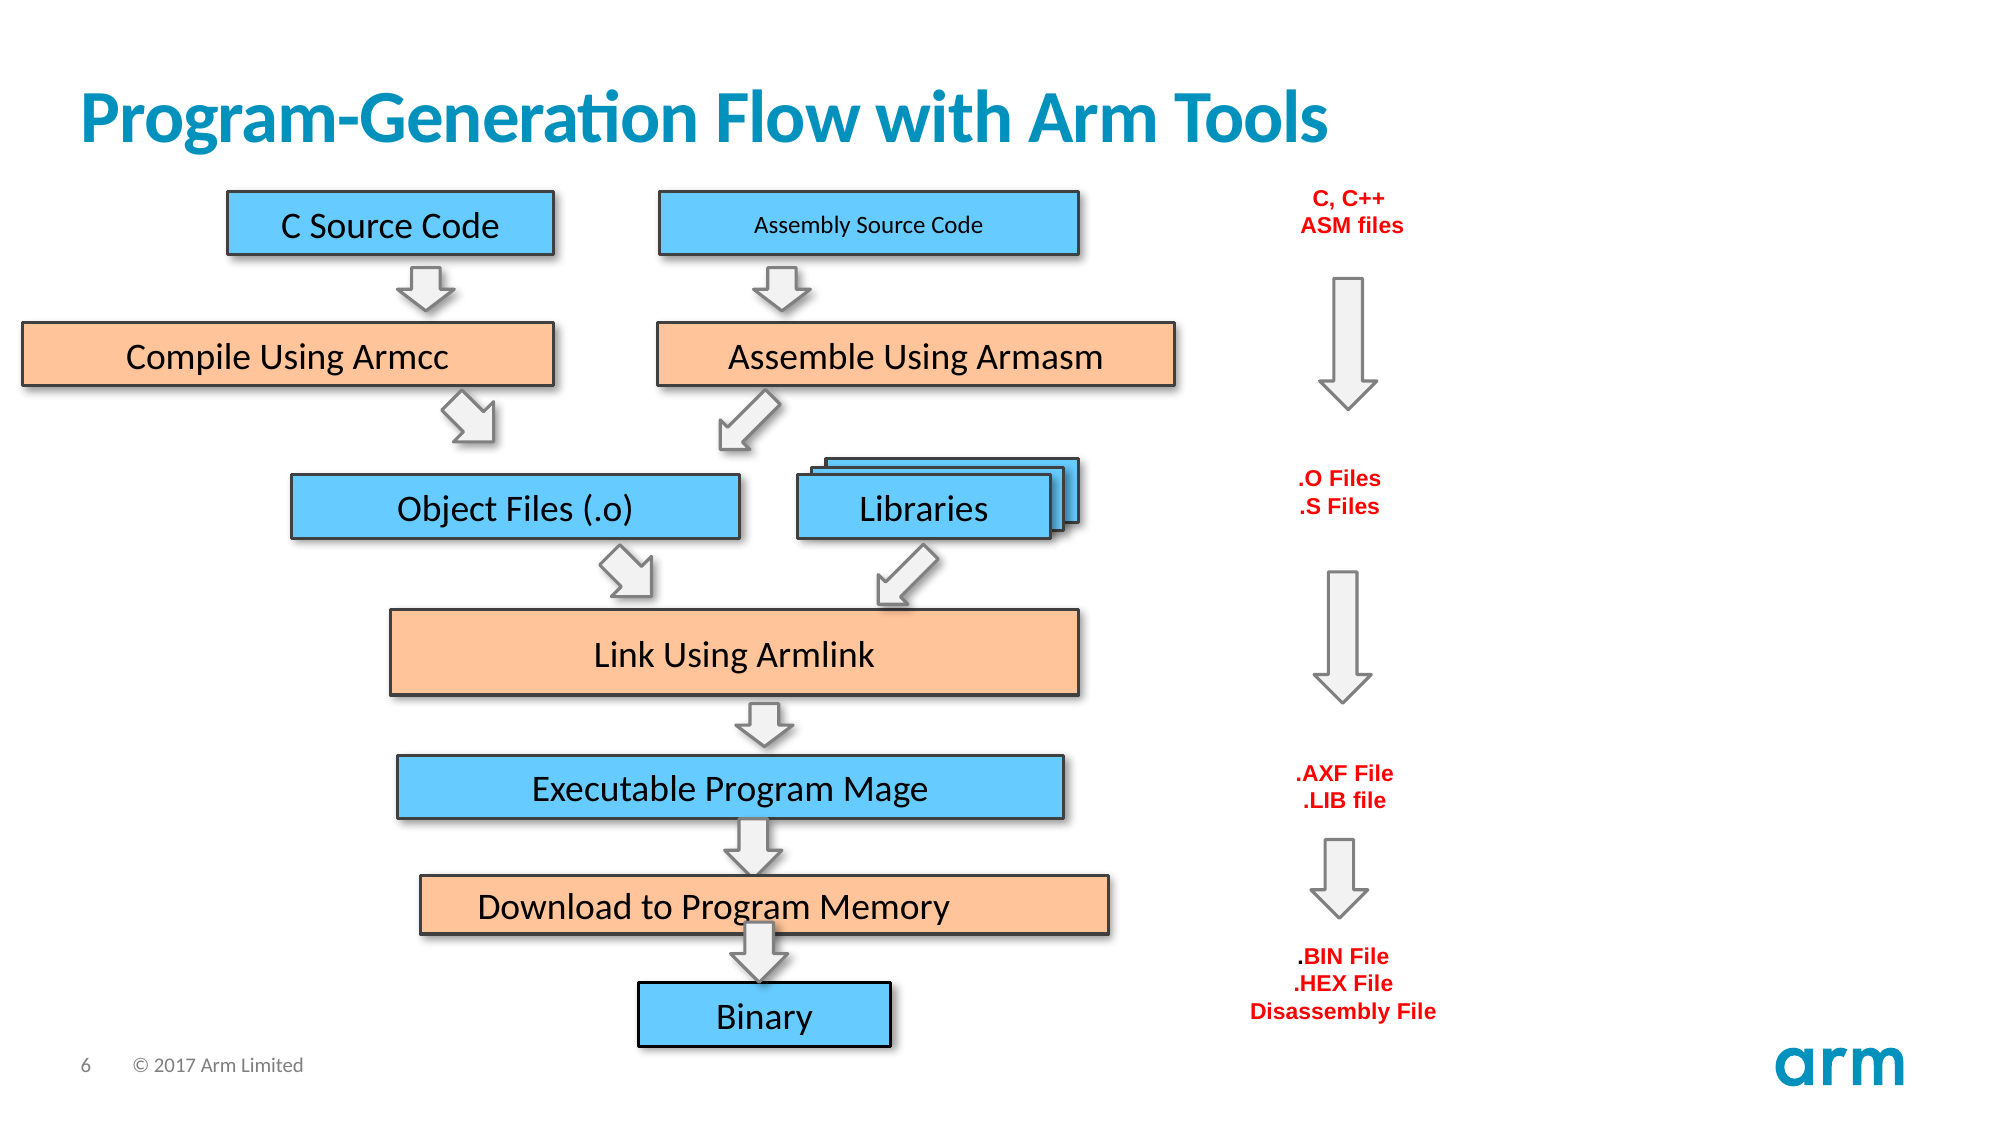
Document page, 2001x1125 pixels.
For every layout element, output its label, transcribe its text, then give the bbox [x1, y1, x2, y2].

text_box Link Using Armlink [390, 609, 1079, 696]
text_box [753, 267, 811, 311]
title Program-Generation Flow with Arm Tools [80, 48, 1915, 158]
text_box C/ C++ [826, 458, 1079, 523]
text_box C Source Code [227, 191, 554, 255]
text_box [1310, 839, 1368, 919]
text_box [1314, 571, 1372, 704]
text_box Binary [638, 982, 891, 1047]
text_box [441, 389, 494, 442]
text_box C, C++ ASM files [1201, 176, 1497, 246]
text_box Libraries [797, 474, 1051, 539]
text_box Compile Using Armcc [22, 322, 554, 386]
text_box [1319, 278, 1377, 410]
text_box [735, 703, 794, 747]
text_box Assemble Using Armasm [657, 322, 1175, 386]
text_box [724, 818, 782, 873]
text_box [397, 267, 455, 311]
text_box .BIN File .HEX File Disassembly File [1151, 934, 1536, 1032]
text_box .AXF File .LIB file [1220, 751, 1469, 821]
text_box [878, 544, 939, 605]
text_box Assembly Source Code [659, 191, 1079, 255]
text_box [599, 544, 652, 597]
text_box [730, 922, 788, 983]
text_box [720, 389, 781, 450]
text_box C/ C++ [811, 467, 1064, 531]
text_box Object Files (.o) [291, 474, 740, 539]
text_box Executable Program Mage [397, 755, 1064, 819]
text_box Download to Program Memory [420, 875, 1109, 934]
text_box .O Files .S Files [1233, 456, 1447, 527]
